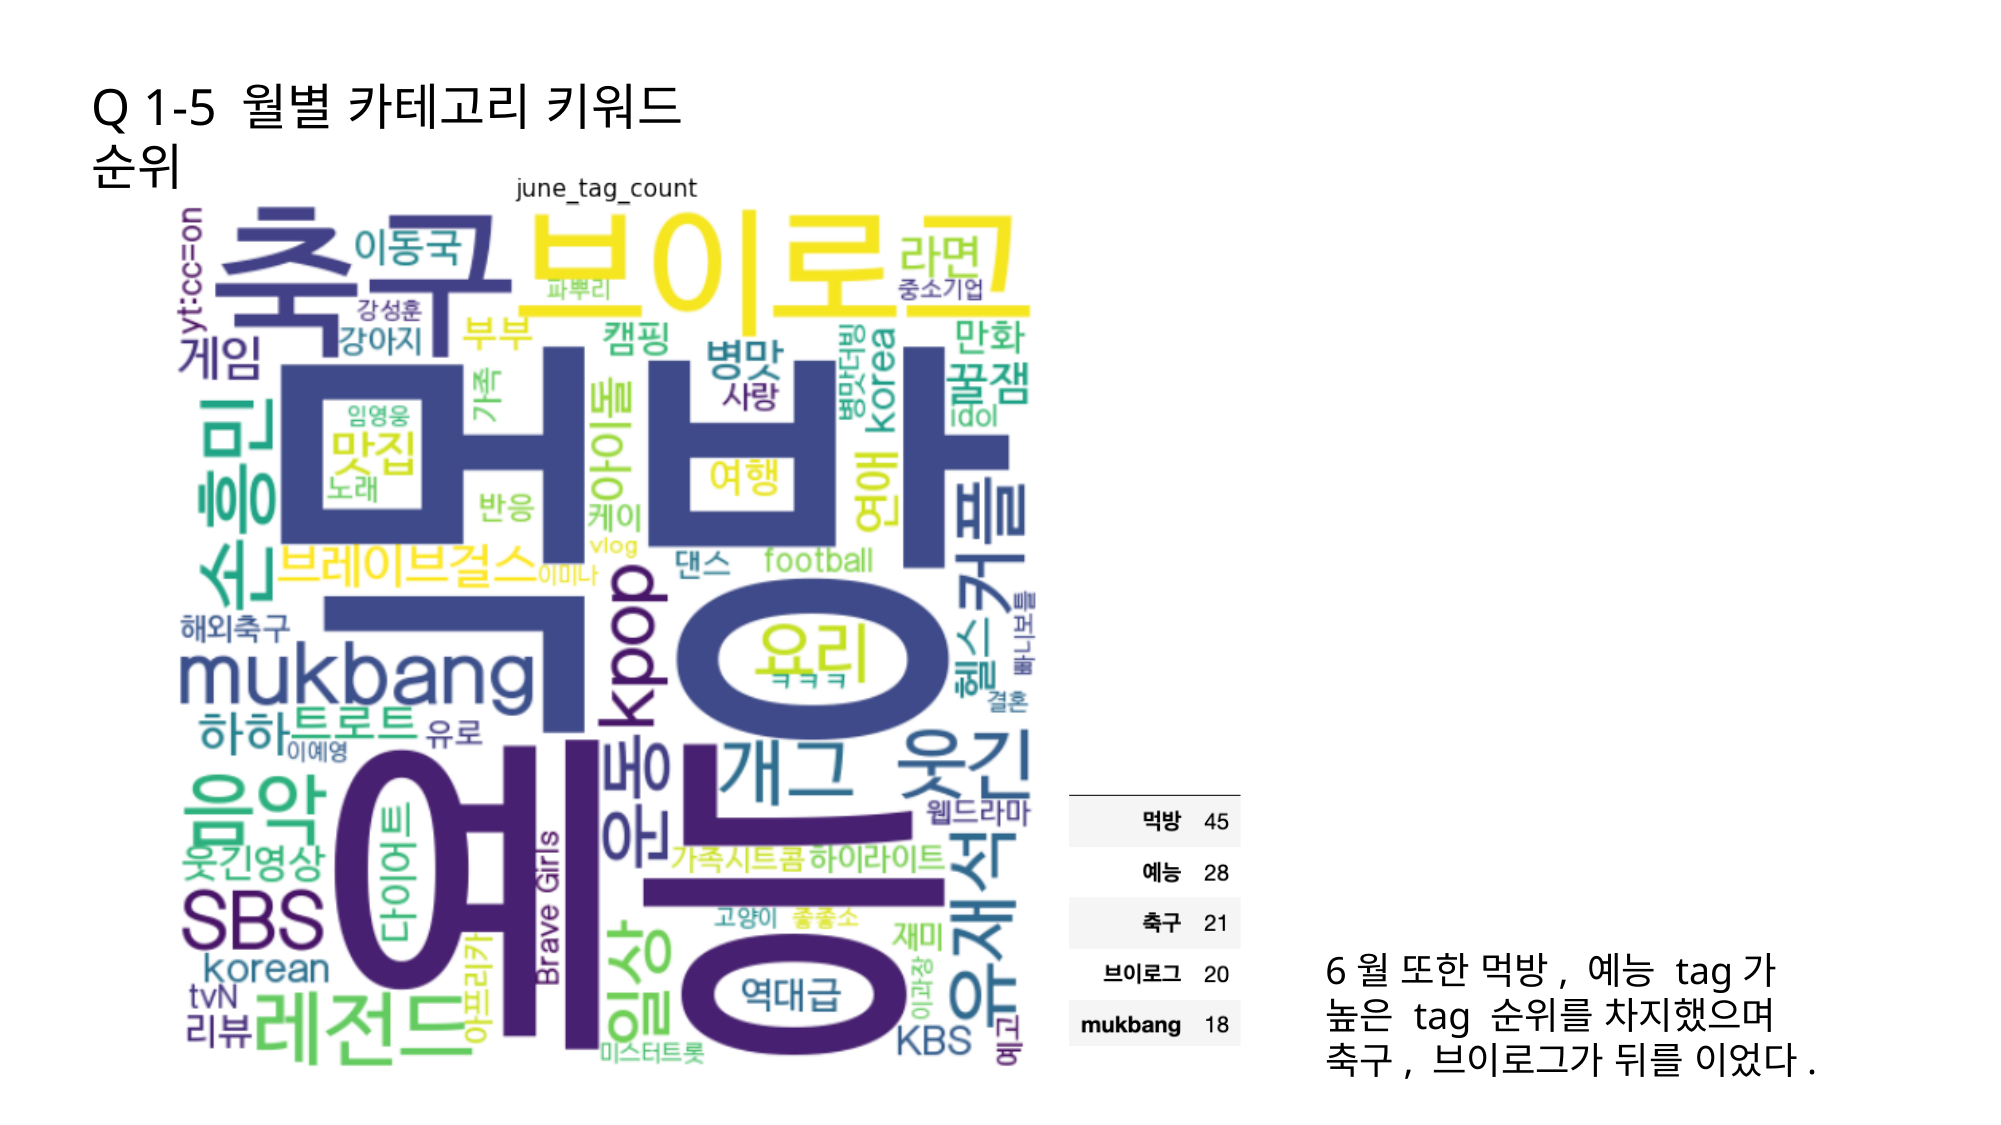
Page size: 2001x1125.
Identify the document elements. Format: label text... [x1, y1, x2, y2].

picture [163, 167, 1050, 1082]
text_box 6월 또한 먹방, 예능 tag가 높은 tag 순위를 차지했으며 축구, 브이로그가 뒤를 이었다. [1310, 939, 1827, 1090]
picture [1065, 793, 1251, 1046]
text_box Q 1-5 월별 카테고리 키워드 순위 [76, 67, 776, 203]
